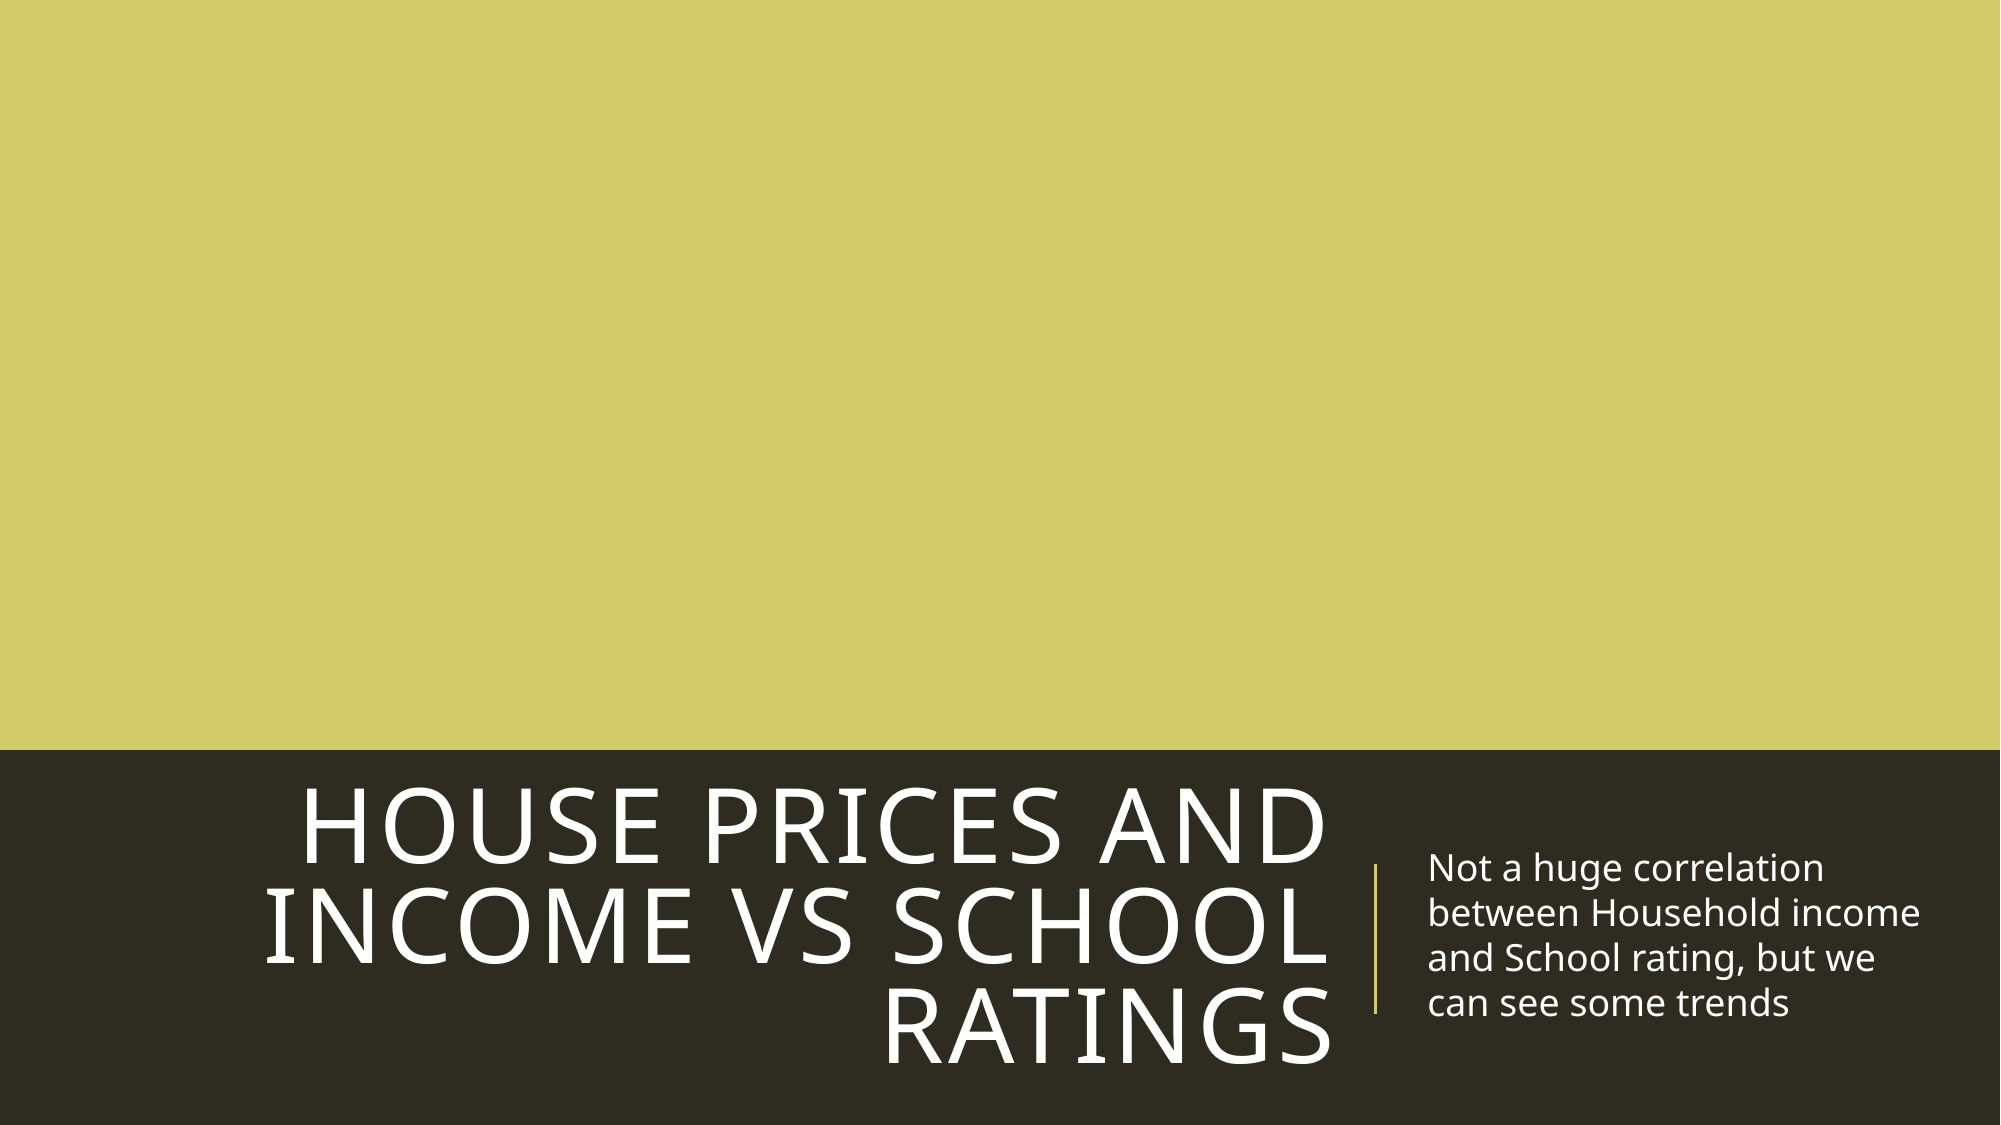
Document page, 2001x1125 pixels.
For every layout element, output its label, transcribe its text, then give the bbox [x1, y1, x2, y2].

title House prices and Income vs School ratings [75, 813, 1350, 1054]
list Not a huge correlation between Household income and School rating, but we can see some trends [1412, 813, 1938, 1054]
